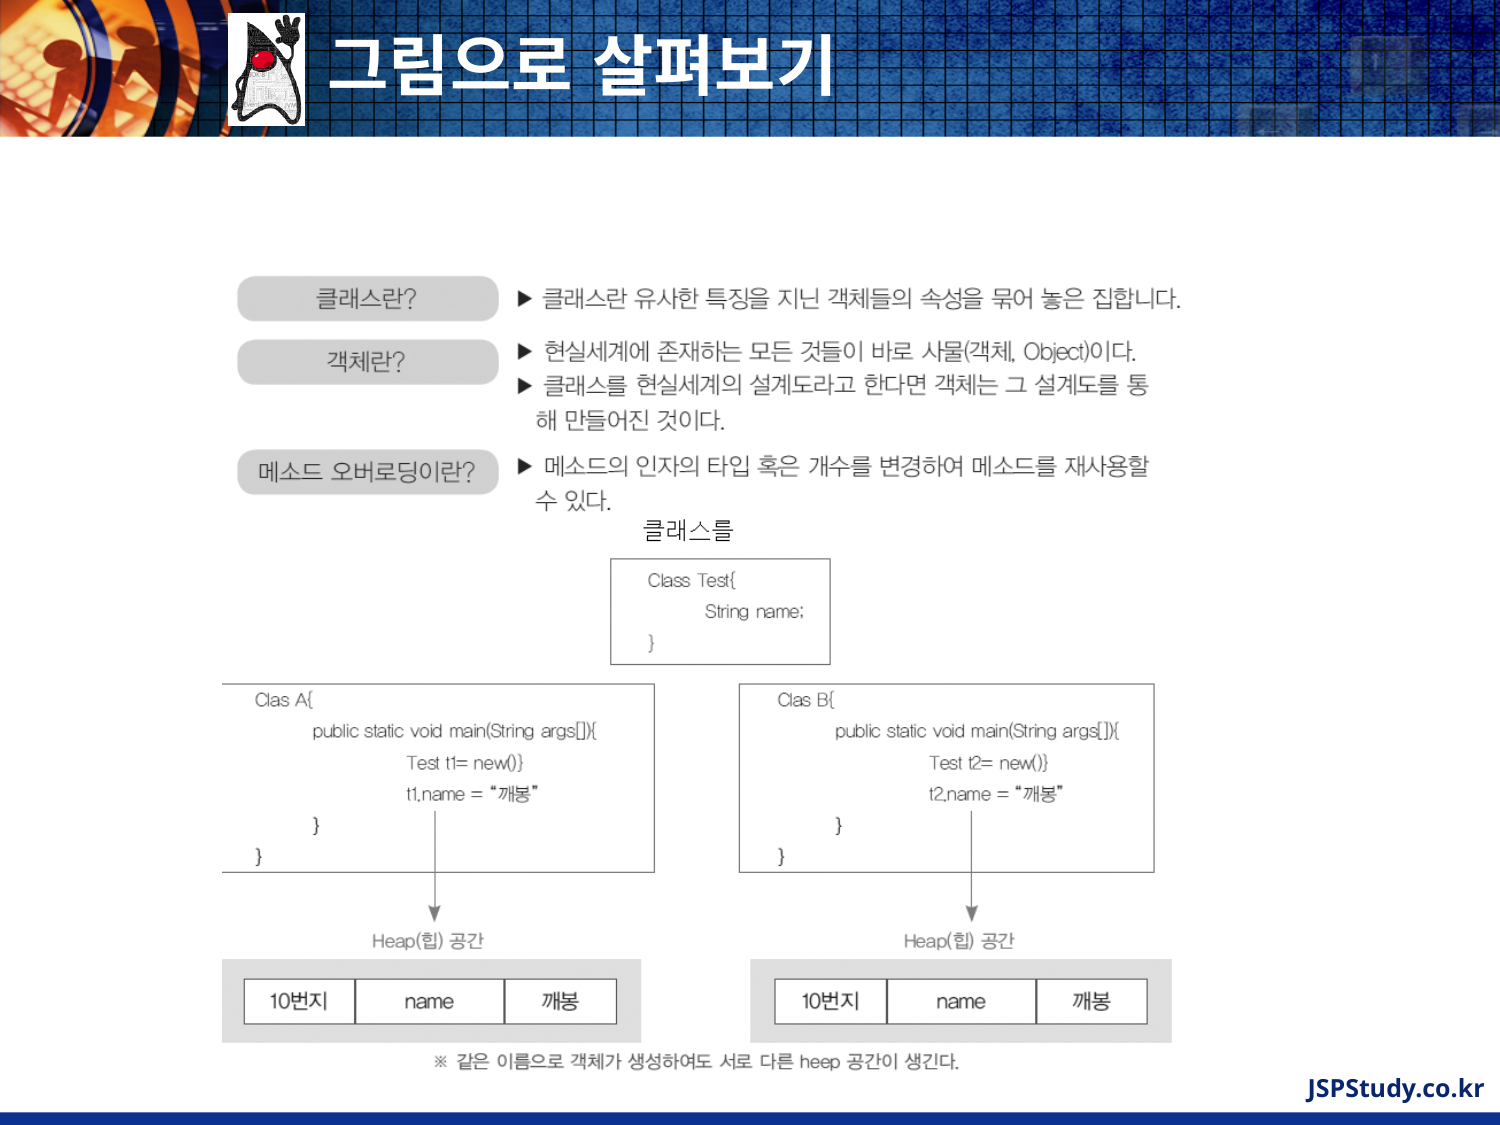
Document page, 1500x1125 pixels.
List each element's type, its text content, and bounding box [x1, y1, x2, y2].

picture [0, 0, 1500, 138]
picture [222, 269, 1188, 1082]
title 그림으로 살펴보기 [312, 17, 1388, 111]
footer JSPStudy.co.kr [1024, 1064, 1500, 1118]
